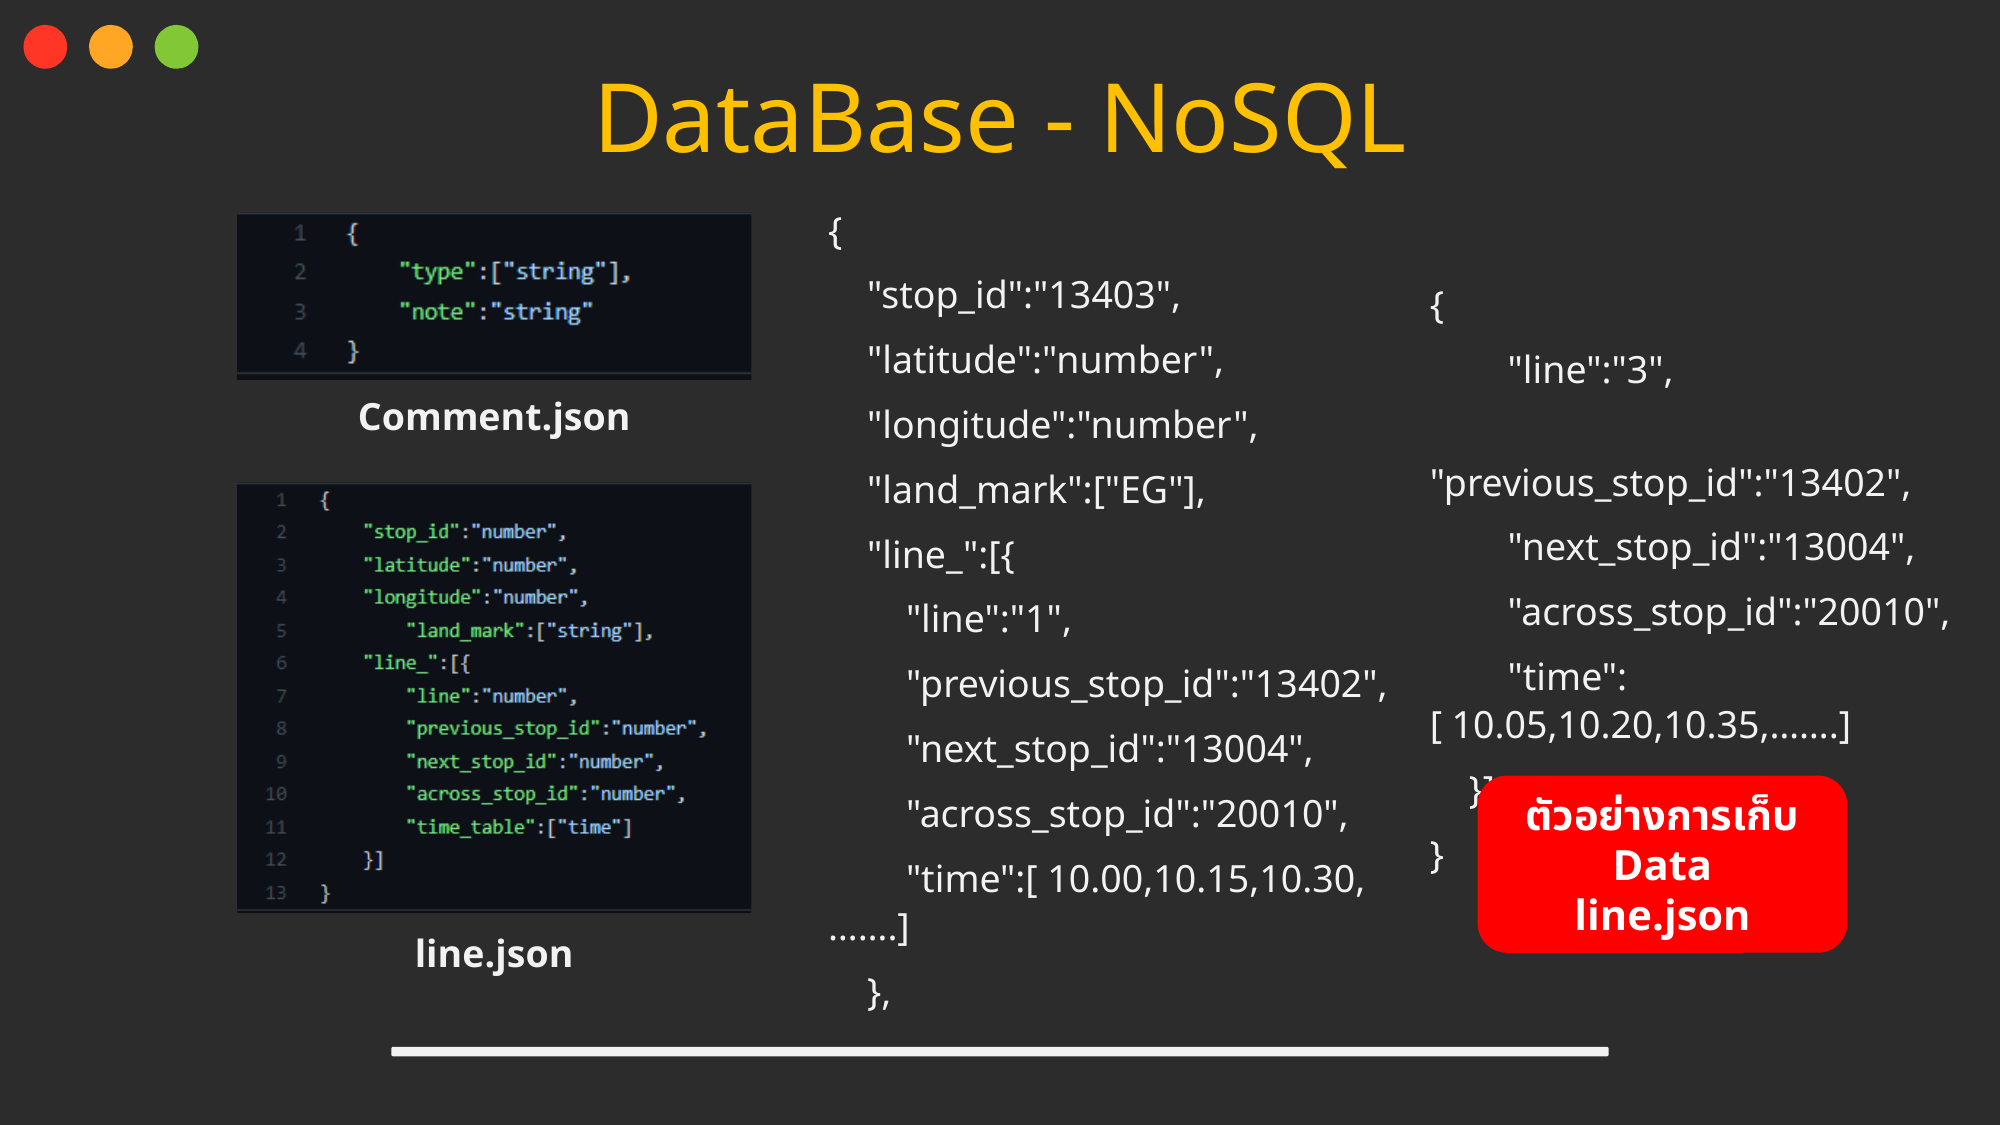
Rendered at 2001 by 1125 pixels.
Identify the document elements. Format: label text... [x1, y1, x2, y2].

text_box line.json [237, 922, 752, 983]
picture [237, 482, 752, 913]
text_box { "stop_id":"13403", "latitude":"number", "longitude":"number", "land_mark":["EG"], "line_":[{ "line":"1", "previous_stop_id":"13402", "next_stop_id":"13004", "across_stop_id":"20010", "time":[ 10.00,10.15,10.30,…….] }, [813, 196, 1455, 1020]
text_box DataBase - NoSQL [573, 35, 1427, 181]
text_box [88, 23, 134, 70]
text_box Comment.json [237, 385, 752, 446]
text_box [390, 1045, 1610, 1058]
text_box ตัวอย่างการเก็บ Data line.json [1476, 774, 1849, 954]
picture [237, 211, 752, 380]
text_box { "line":"3", "previous_stop_id":"13402", "next_stop_id":"13004", "across_stop_id":"20010", "time":[ 10.05,10.20,10.35,…….] }] } [1415, 270, 1980, 945]
text_box [153, 23, 200, 70]
text_box [22, 23, 69, 70]
